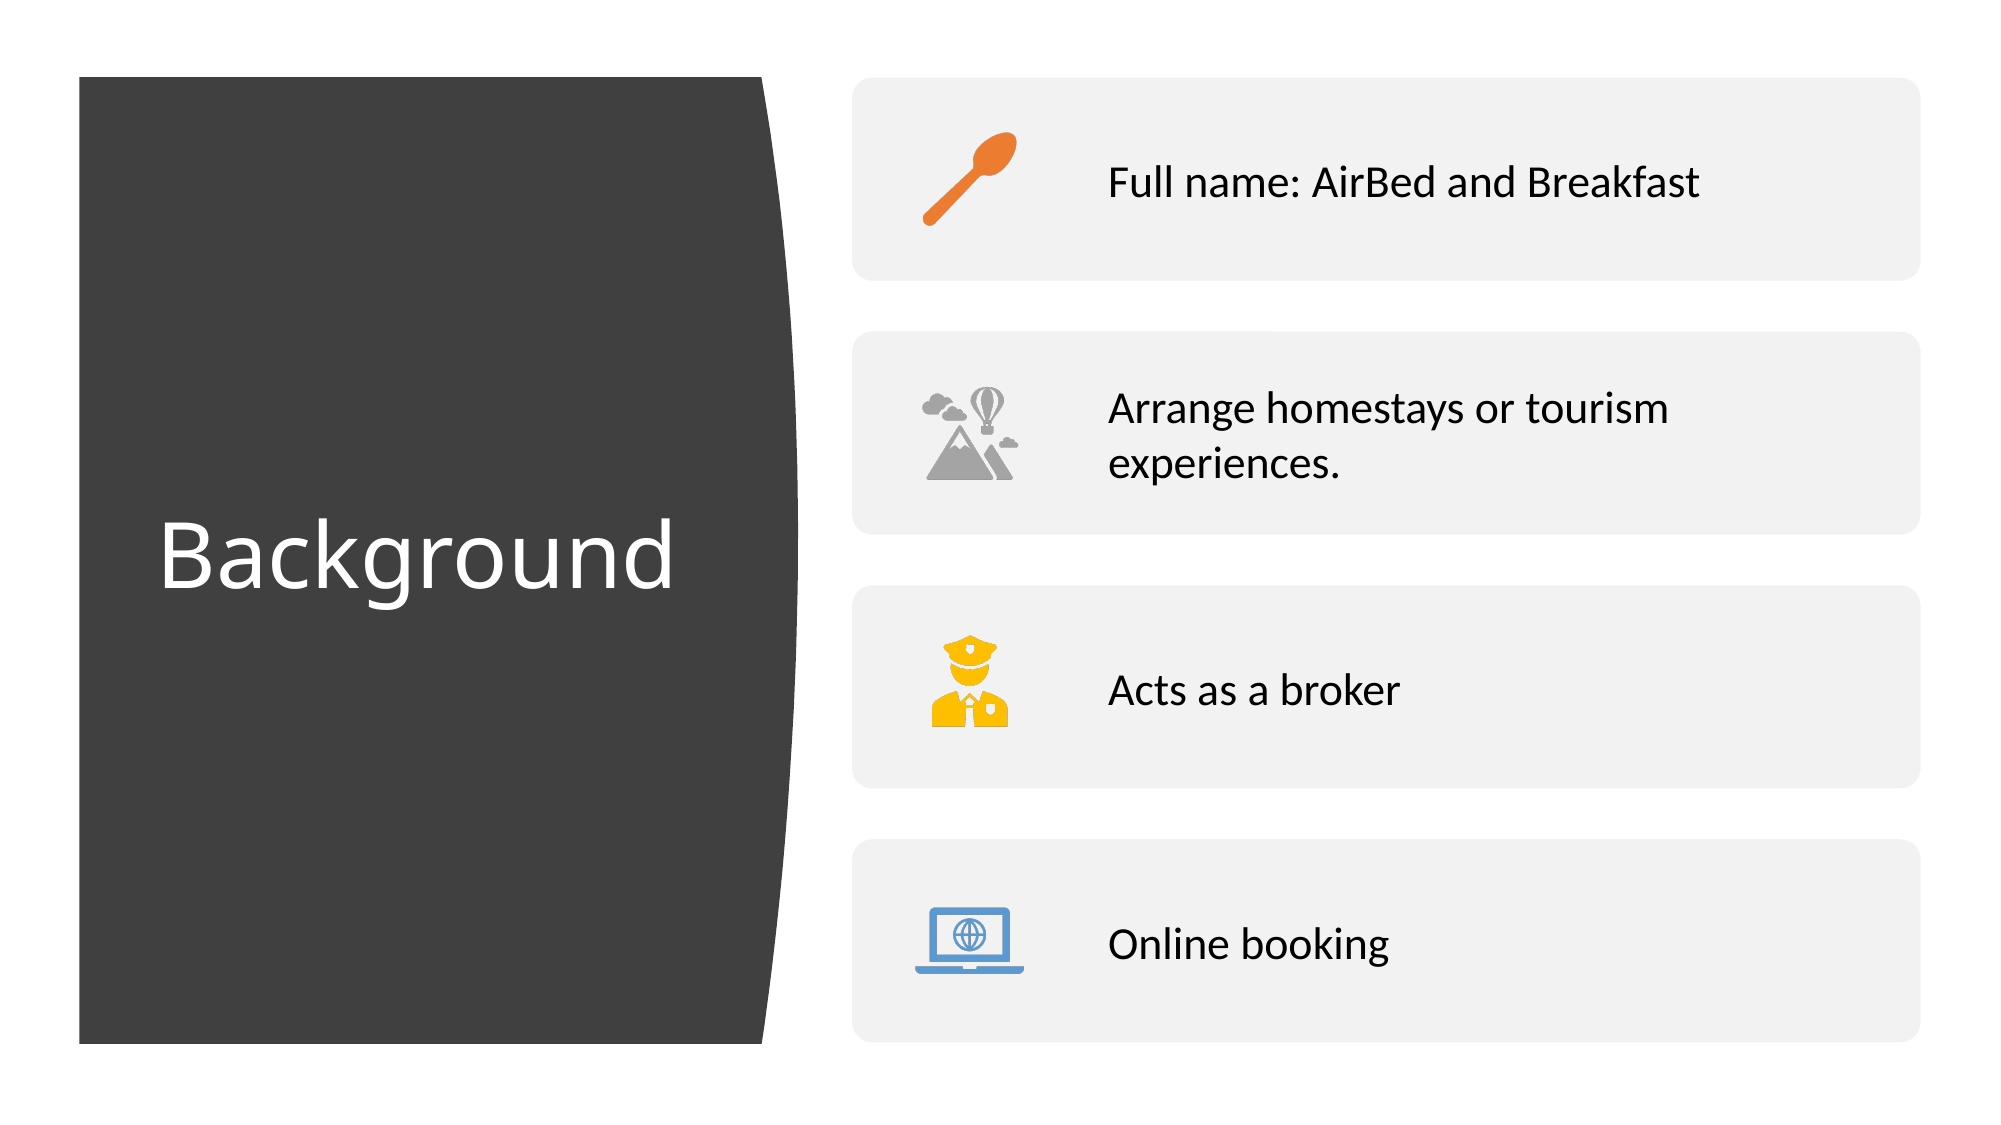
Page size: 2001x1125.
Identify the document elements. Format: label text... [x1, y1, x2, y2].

text_box [78, 76, 800, 1045]
title Background [141, 166, 702, 953]
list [852, 77, 1921, 1043]
